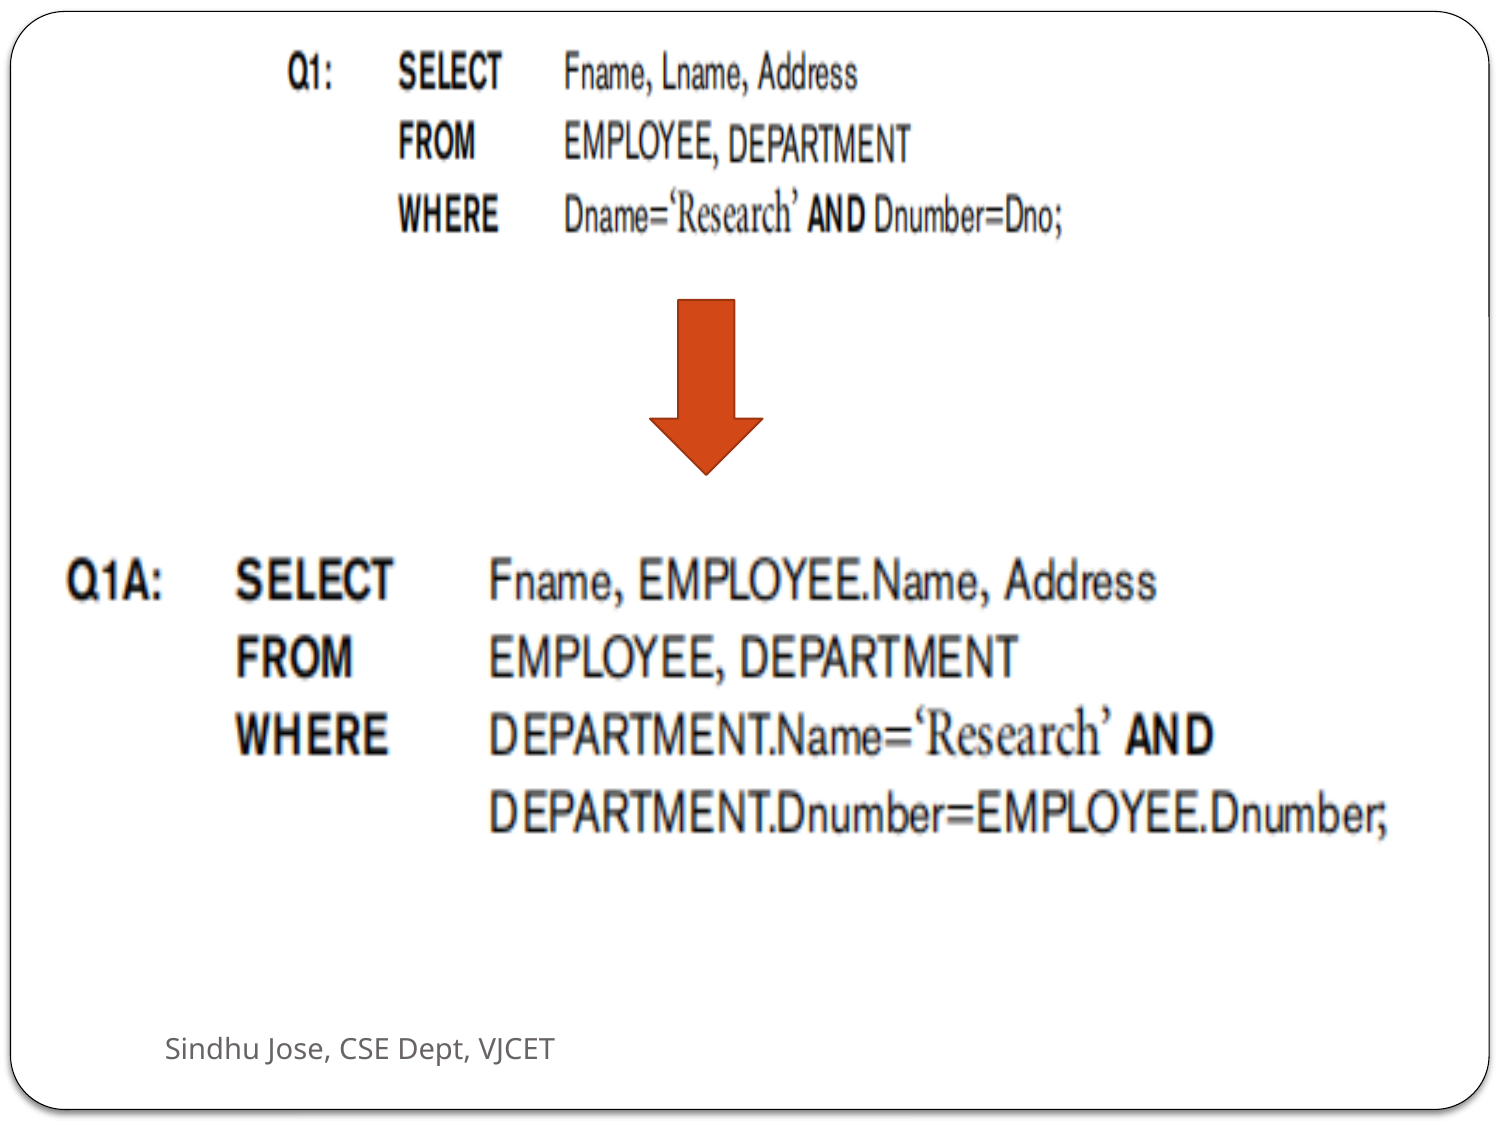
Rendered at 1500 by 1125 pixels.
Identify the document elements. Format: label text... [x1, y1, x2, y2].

text_box [649, 298, 764, 476]
picture [49, 512, 1451, 888]
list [274, 24, 1088, 276]
footer Sindhu Jose, CSE Dept, VJCET [150, 1012, 800, 1088]
